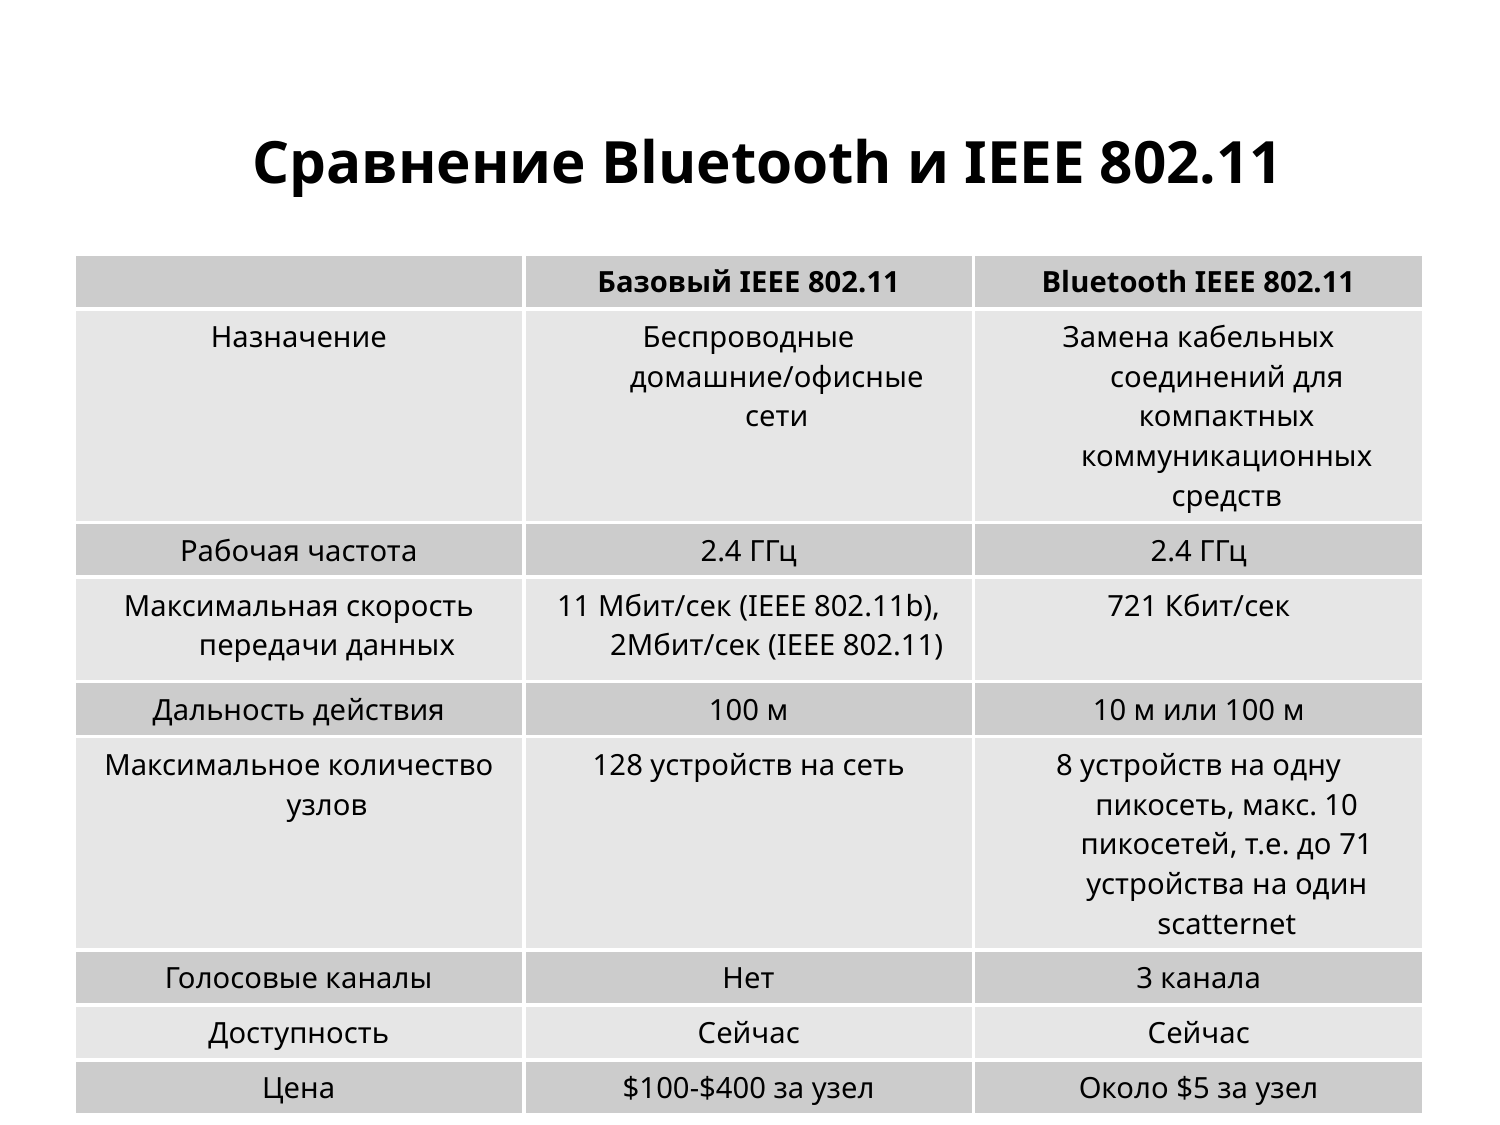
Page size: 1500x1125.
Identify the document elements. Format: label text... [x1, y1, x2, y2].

table_cell Максимальная скорость передачи данных [76, 579, 522, 680]
table_cell Беспроводные домашние/офисные сети [526, 311, 972, 521]
table_cell 2.4 ГГц [526, 524, 972, 575]
table_cell 3 канала [975, 952, 1422, 1003]
table_cell Голосовые каналы [76, 952, 522, 1003]
table_cell 8 устройств на одну пикосеть, макс. 10 пикосетей, т.е. до 71 устройства на один scatternet [975, 738, 1422, 948]
table_cell Нет [526, 952, 972, 1003]
table_cell Цена [76, 1062, 522, 1113]
title Сравнение Bluetooth и IEEE 802.11 [100, 66, 1451, 254]
table_cell 100 м [526, 683, 972, 735]
table_header Bluetooth IEEE 802.11 [975, 256, 1422, 307]
table_header [76, 256, 522, 307]
table_cell Рабочая частота [76, 524, 522, 575]
table_cell 11 Мбит/сек (IEEE 802.11b), 2Мбит/сек (IEEE 802.11) [526, 579, 972, 680]
table_cell 2.4 ГГц [975, 524, 1422, 575]
table_cell Максимальное количество узлов [76, 738, 522, 948]
table_cell 128 устройств на сеть [526, 738, 972, 948]
table_cell Сейчас [526, 1007, 972, 1058]
table_cell Дальность действия [76, 683, 522, 735]
table_cell 10 м или 100 м [975, 683, 1422, 735]
table_cell $100-$400 за узел [526, 1062, 972, 1113]
table_cell 721 Кбит/сек [975, 579, 1422, 680]
table_header Базовый IEEE 802.11 [526, 256, 972, 307]
table_cell Назначение [76, 311, 522, 521]
table_cell Около $5 за узел [975, 1062, 1422, 1113]
table_cell Сейчас [975, 1007, 1422, 1058]
table_cell Доступность [76, 1007, 522, 1058]
table_cell Замена кабельных соединений для компактных коммуникационных средств [975, 311, 1422, 521]
